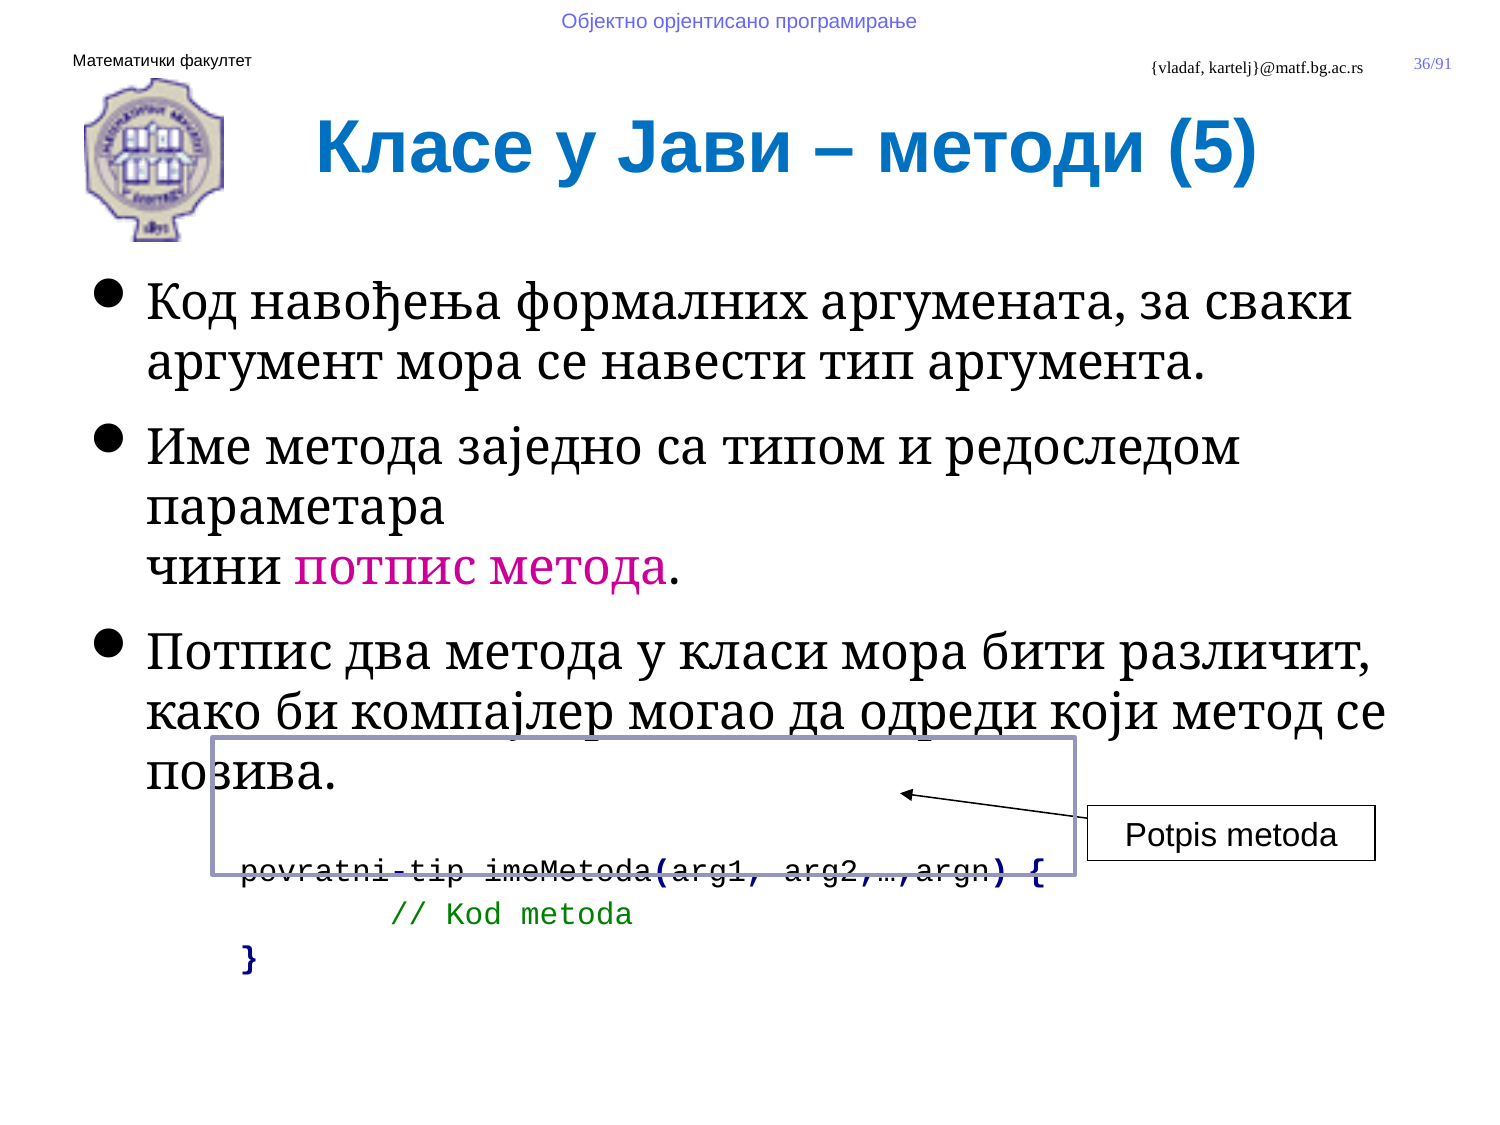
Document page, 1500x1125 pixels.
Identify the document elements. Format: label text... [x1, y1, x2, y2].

text_box Код навођења формалних аргумената, за сваки аргумент мора се навести тип аргумента. Име метода заједно са типом и редоследом параметара чини потпис метода. Потпис два метода у класи мора бити различит, како би компајлер могао да одреди који метод се позива. povratni-tip imeMetoda(arg1, arg2,…,argn) { // Kod metoda } [74, 262, 1500, 982]
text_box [899, 792, 1376, 863]
picture [84, 78, 224, 242]
text_box [210, 735, 1077, 877]
text_box Класе у Јави – методи (5) [301, 90, 1425, 233]
